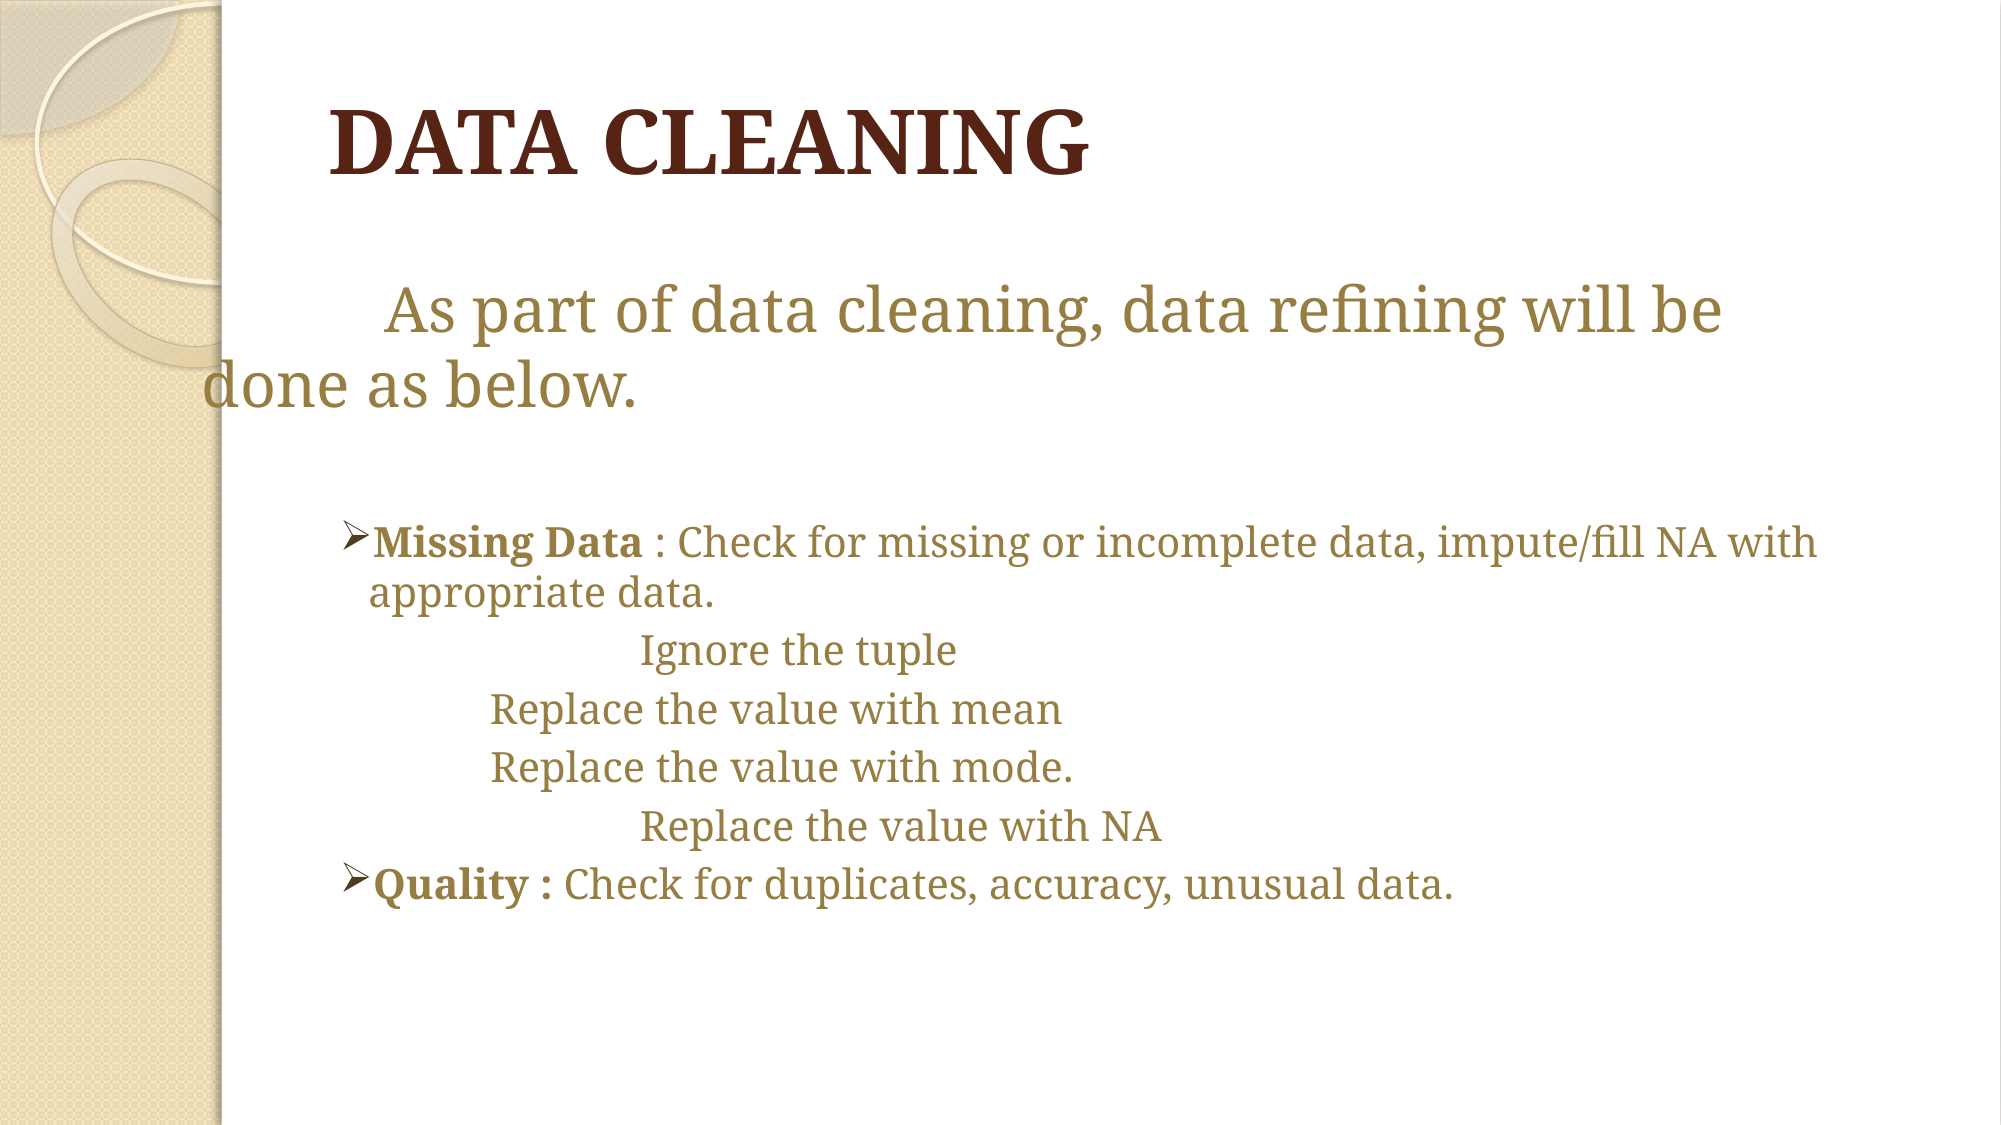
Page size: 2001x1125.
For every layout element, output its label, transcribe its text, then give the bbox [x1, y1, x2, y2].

title DATA CLEANING [313, 45, 1954, 233]
list As part of data cleaning, data refining will be done as below. Missing Data : Check for missing or incomplete data, impute/fill NA with appropriate data. Ignore the tuple Replace the value with mean Replace the value with mode. Replace the value with NA Quality : Check for duplicates, accuracy, unusual data. [173, 262, 1880, 1027]
